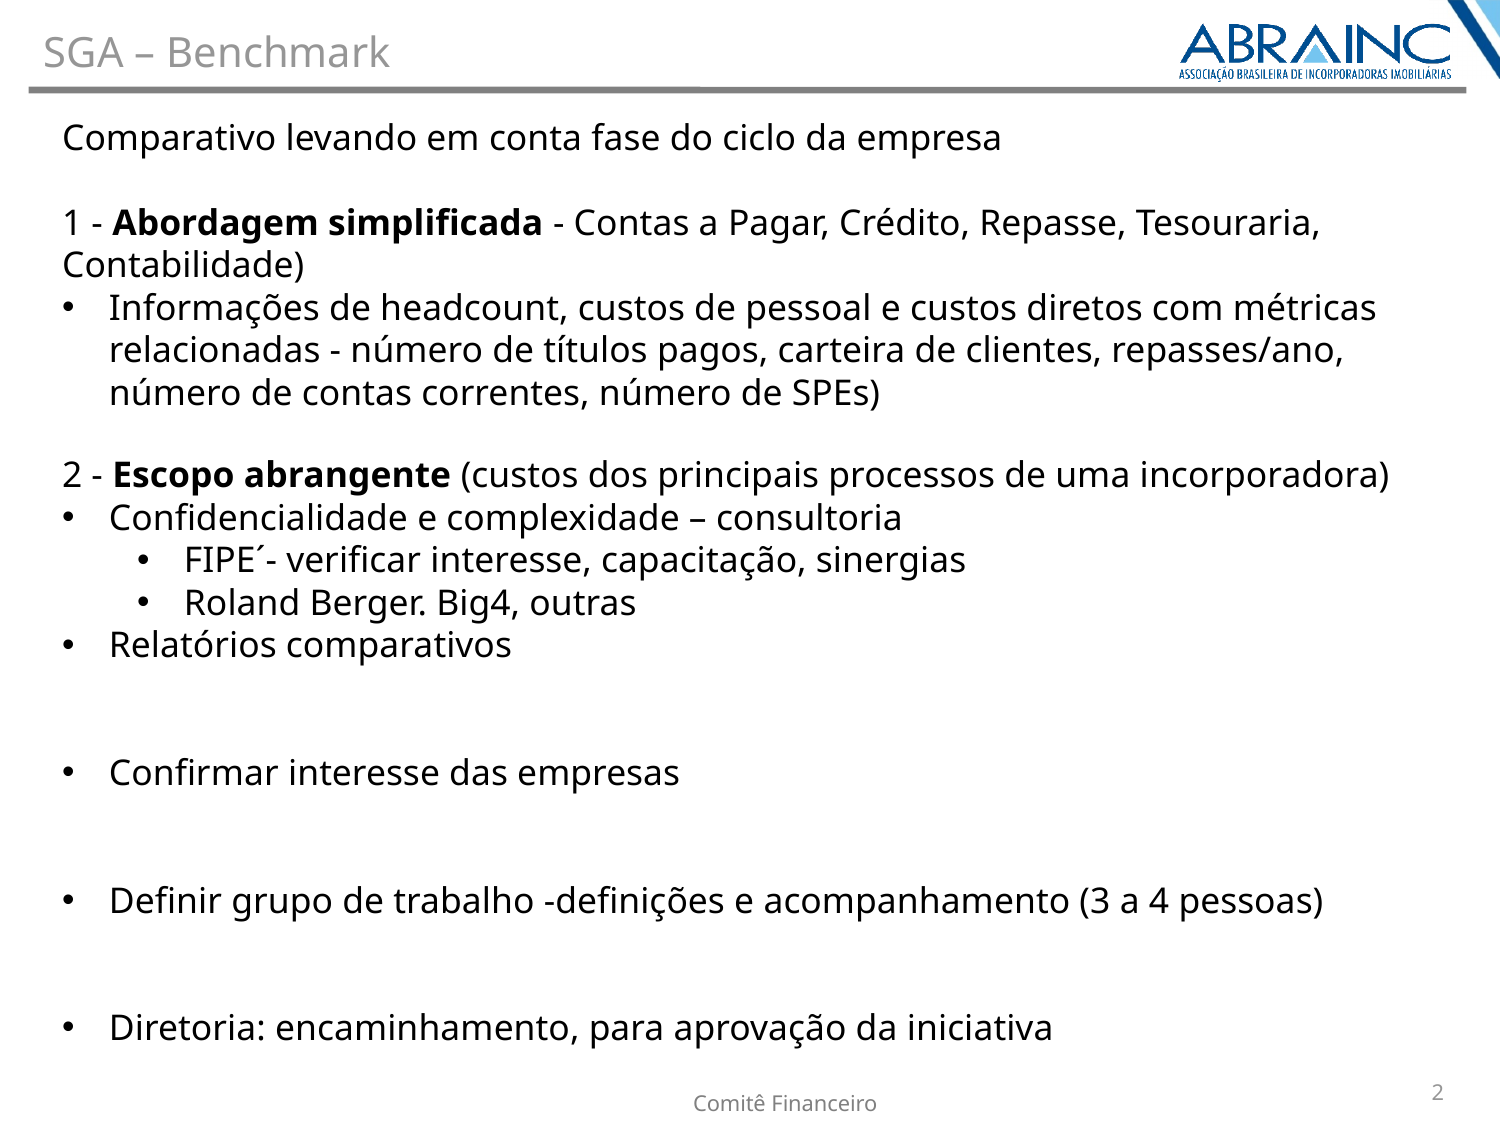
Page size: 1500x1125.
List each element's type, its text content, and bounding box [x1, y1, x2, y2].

title SGA – Benchmark [29, 0, 1456, 157]
text_box Comparativo levando em conta fase do ciclo da empresa 1 - Abordagem simplificada - Contas a Pagar, Crédito, Repasse, Tesouraria, Contabilidade) Informações de headcount, custos de pessoal e custos diretos com métricas relacionadas - número de títulos pagos, carteira de clientes, repasses/ano, número de contas correntes, número de SPEs) 2 - Escopo abrangente (custos dos principais processos de uma incorporadora) Confidencialidade e complexidade – consultoria FIPE´- verificar interesse, capacitação, sinergias Roland Berger. Big4, outras Relatórios comparativos Confirmar interesse das empresas Definir grupo de trabalho -definições e acompanhamento (3 a 4 pessoas) Diretoria: encaminhamento, para aprovação da iniciativa [51, 109, 1467, 1125]
picture [1175, 0, 1500, 83]
text_box 2 [1198, 1070, 1459, 1114]
text_box Comitê Financeiro [655, 1081, 916, 1125]
